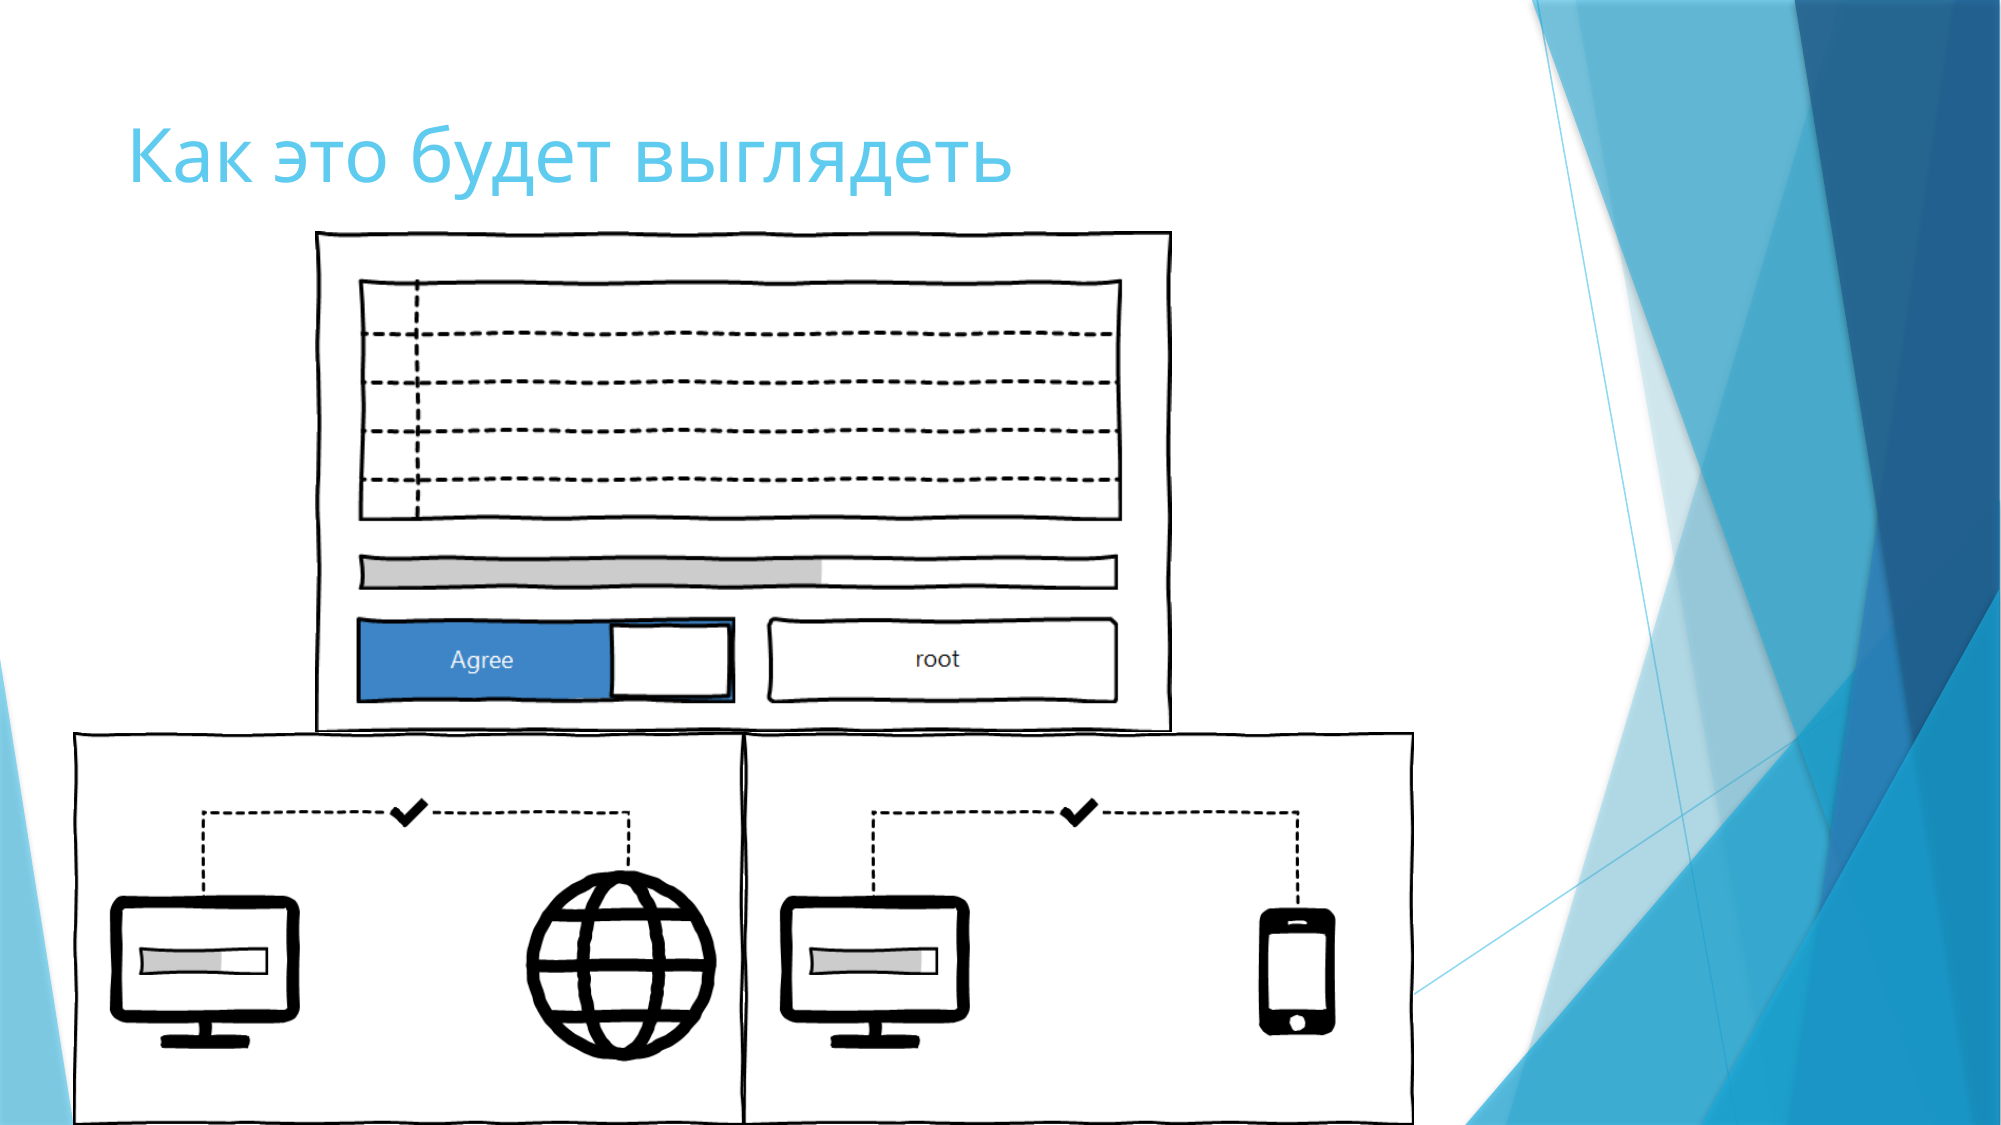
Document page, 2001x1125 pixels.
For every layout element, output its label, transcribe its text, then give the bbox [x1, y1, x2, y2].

title Как это будет выглядеть [111, 99, 1522, 317]
picture [72, 231, 1415, 1125]
